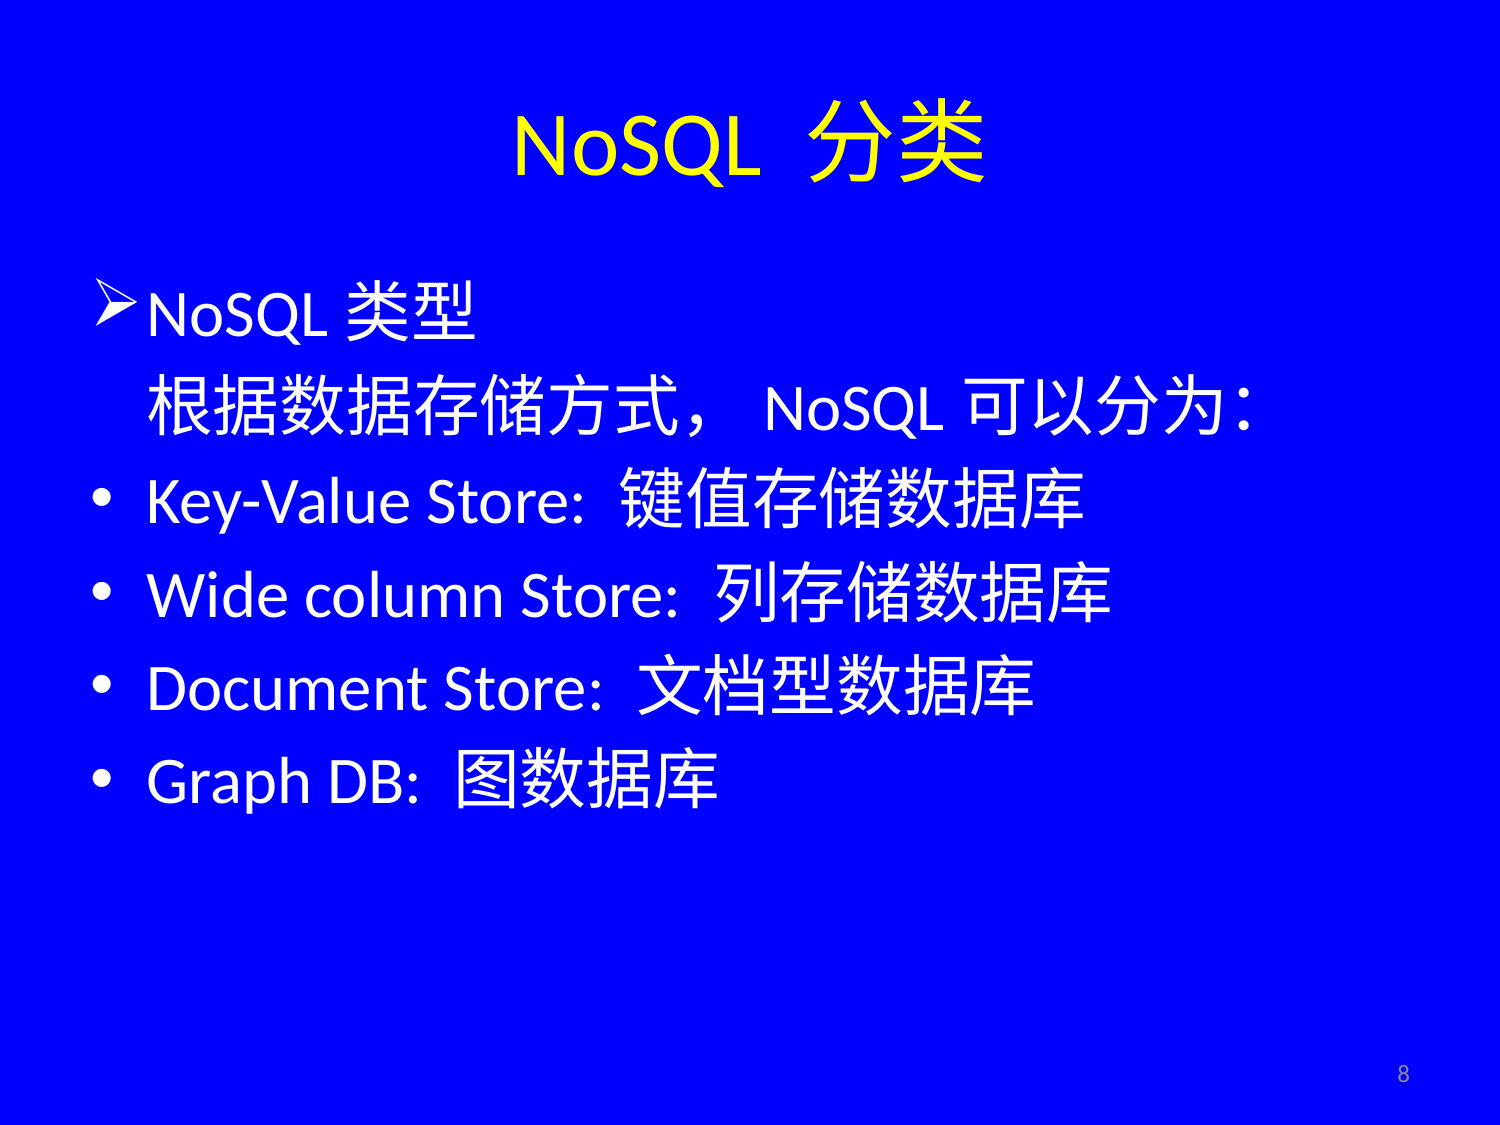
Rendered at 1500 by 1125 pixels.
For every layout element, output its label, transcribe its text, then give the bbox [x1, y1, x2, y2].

list NoSQL类型 根据数据存储方式，NoSQL可以分为： Key-Value Store: 键值存储数据库 Wide column Store: 列存储数据库 Document Store: 文档型数据库 Graph DB: 图数据库 [75, 262, 1425, 1005]
title NoSQL 分类 [75, 45, 1425, 233]
slide_number 8 [1074, 1042, 1425, 1103]
